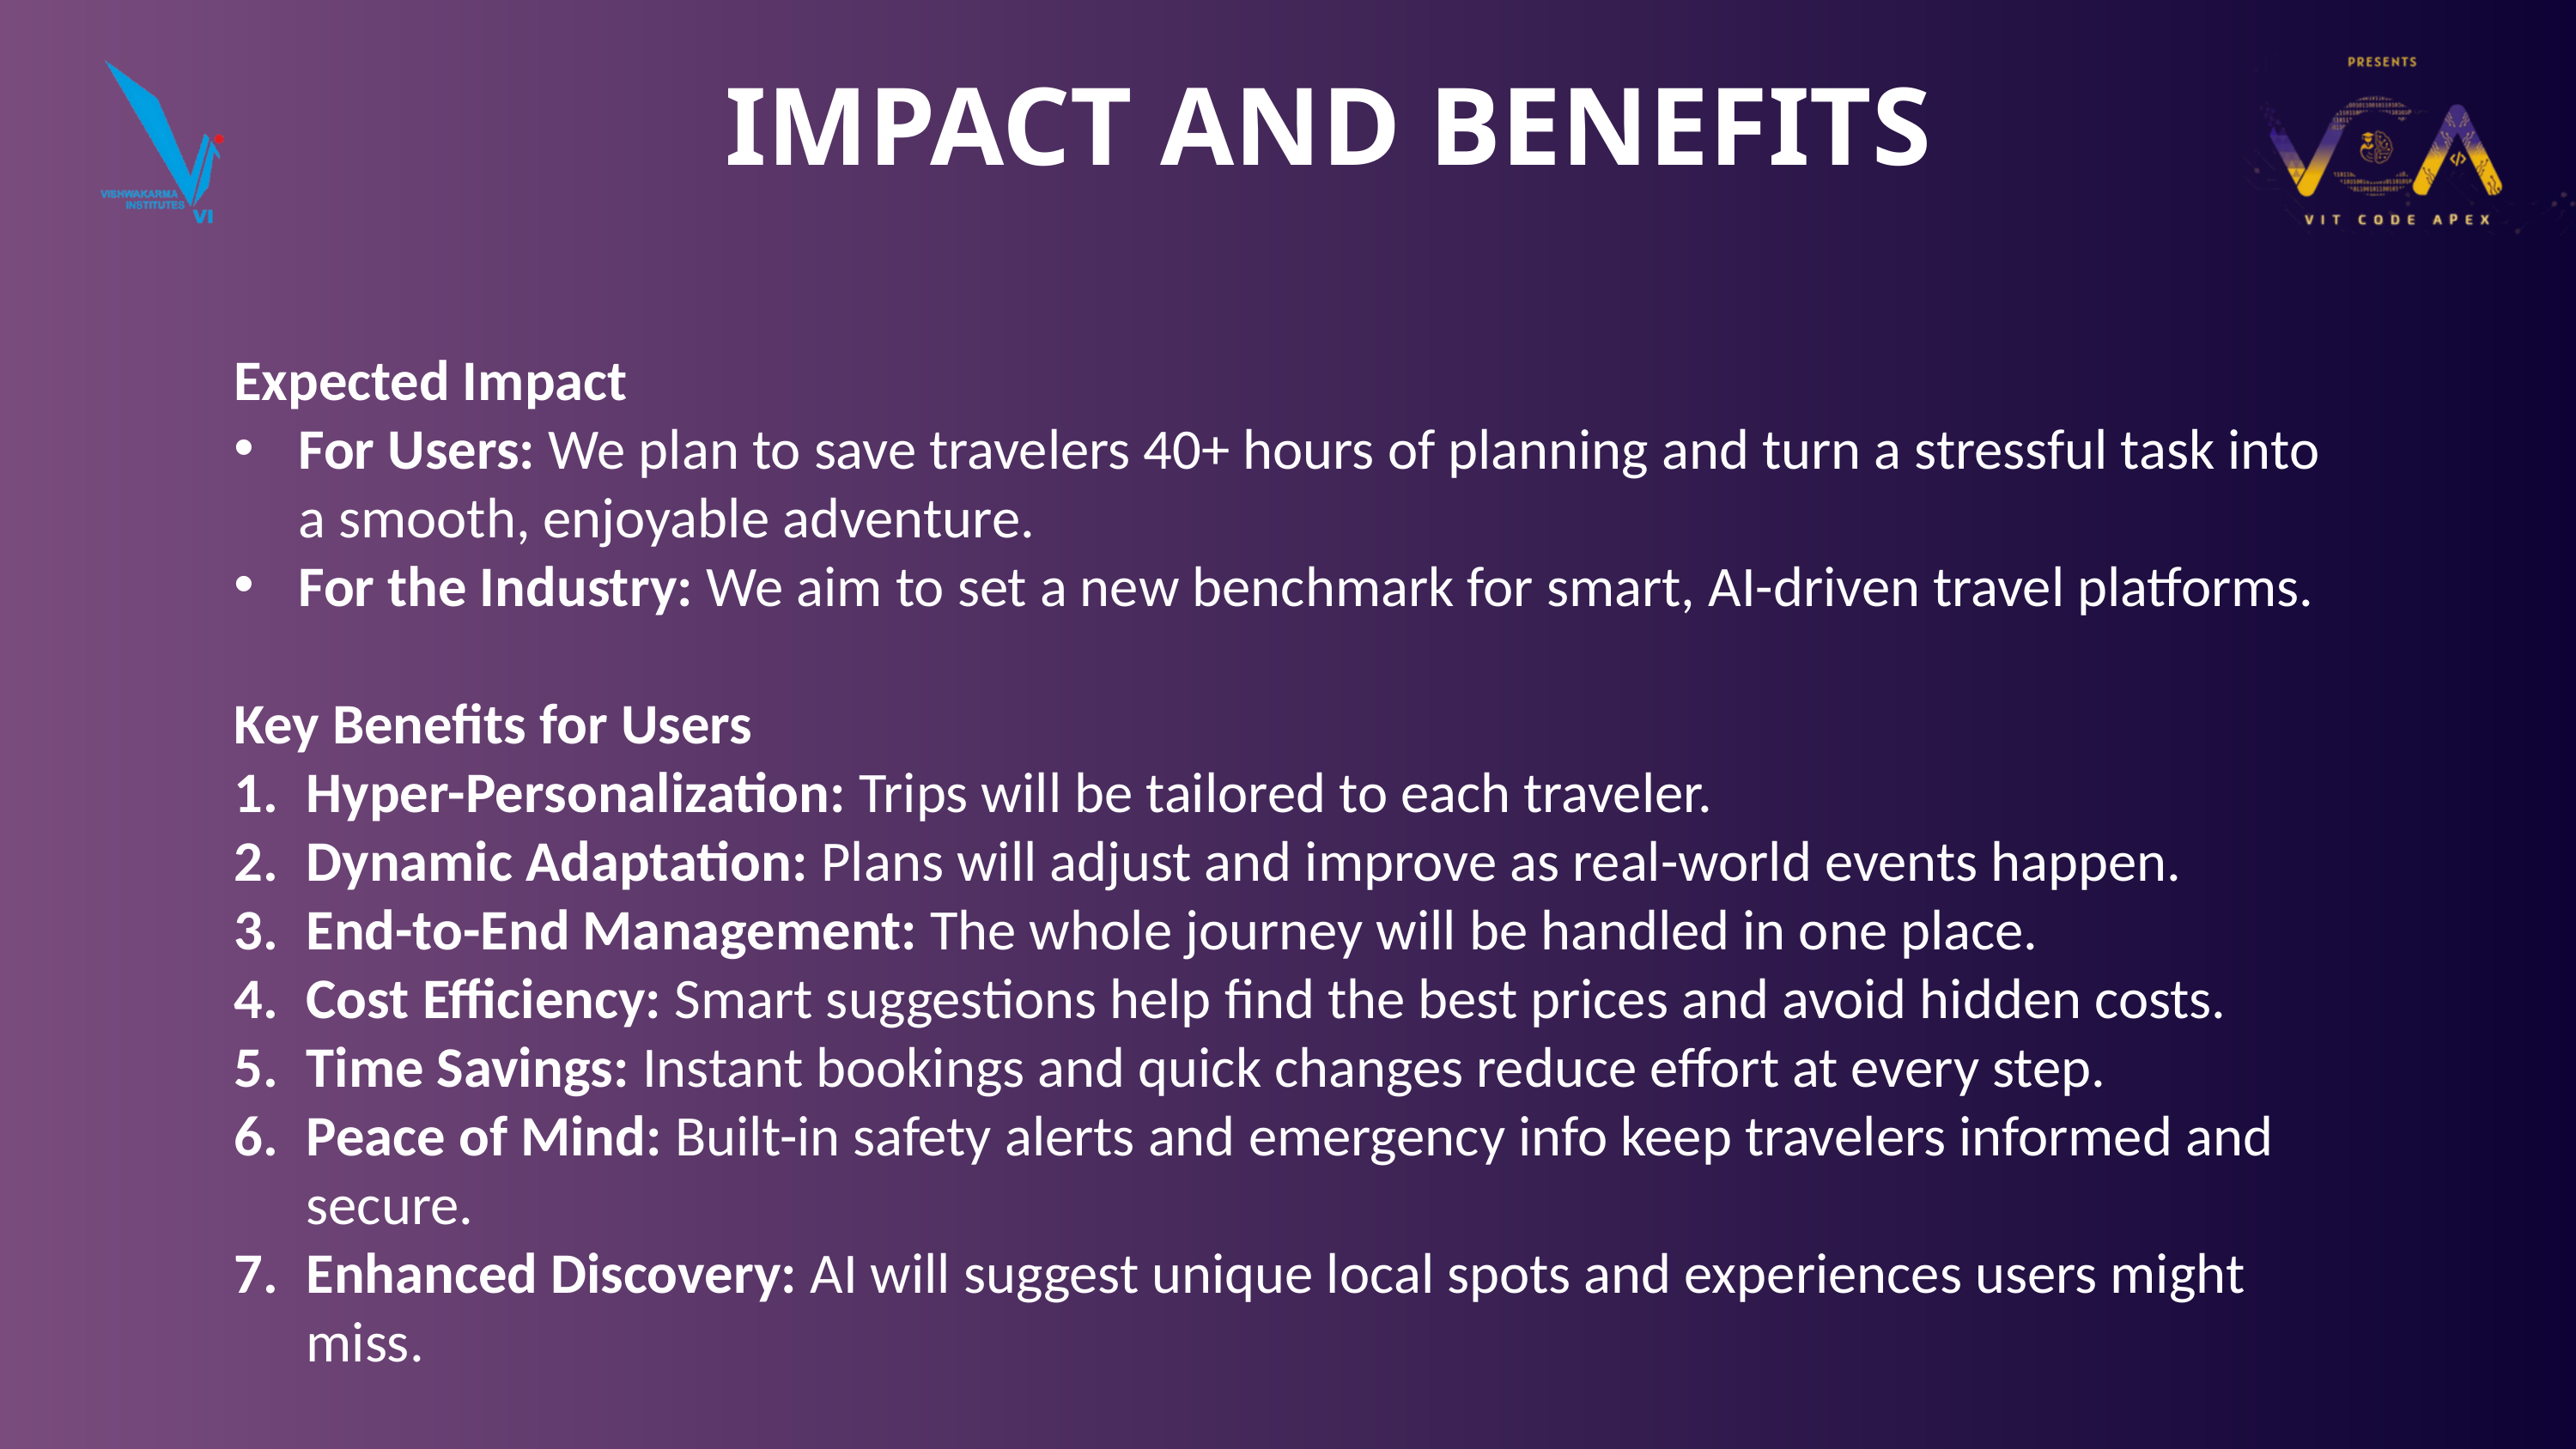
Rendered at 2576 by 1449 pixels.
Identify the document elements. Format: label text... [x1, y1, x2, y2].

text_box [2239, 54, 2576, 235]
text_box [233, 0, 2424, 344]
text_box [96, 54, 229, 235]
text_box Expected Impact For Users: We plan to save travelers 40+ hours of planning and turn a stressful task into a smooth, enjoyable adventure. For the Industry: We aim to set a new benchmark for smart, AI-driven travel platforms. Key Benefits for Users Hyper-Personalization: Trips will be tailored to each traveler. Dynamic Adaptation: Plans will adjust and improve as real-world events happen. End-to-End Management: The whole journey will be handled in one place. Cost Efficiency: Smart suggestions help find the best prices and avoid hidden costs. Time Savings: Instant bookings and quick changes reduce effort at every step. Peace of Mind: Built-in safety alerts and emergency info keep travelers informed and secure. Enhanced Discovery: AI will suggest unique local spots and experiences users might miss. [234, 353, 2349, 1373]
